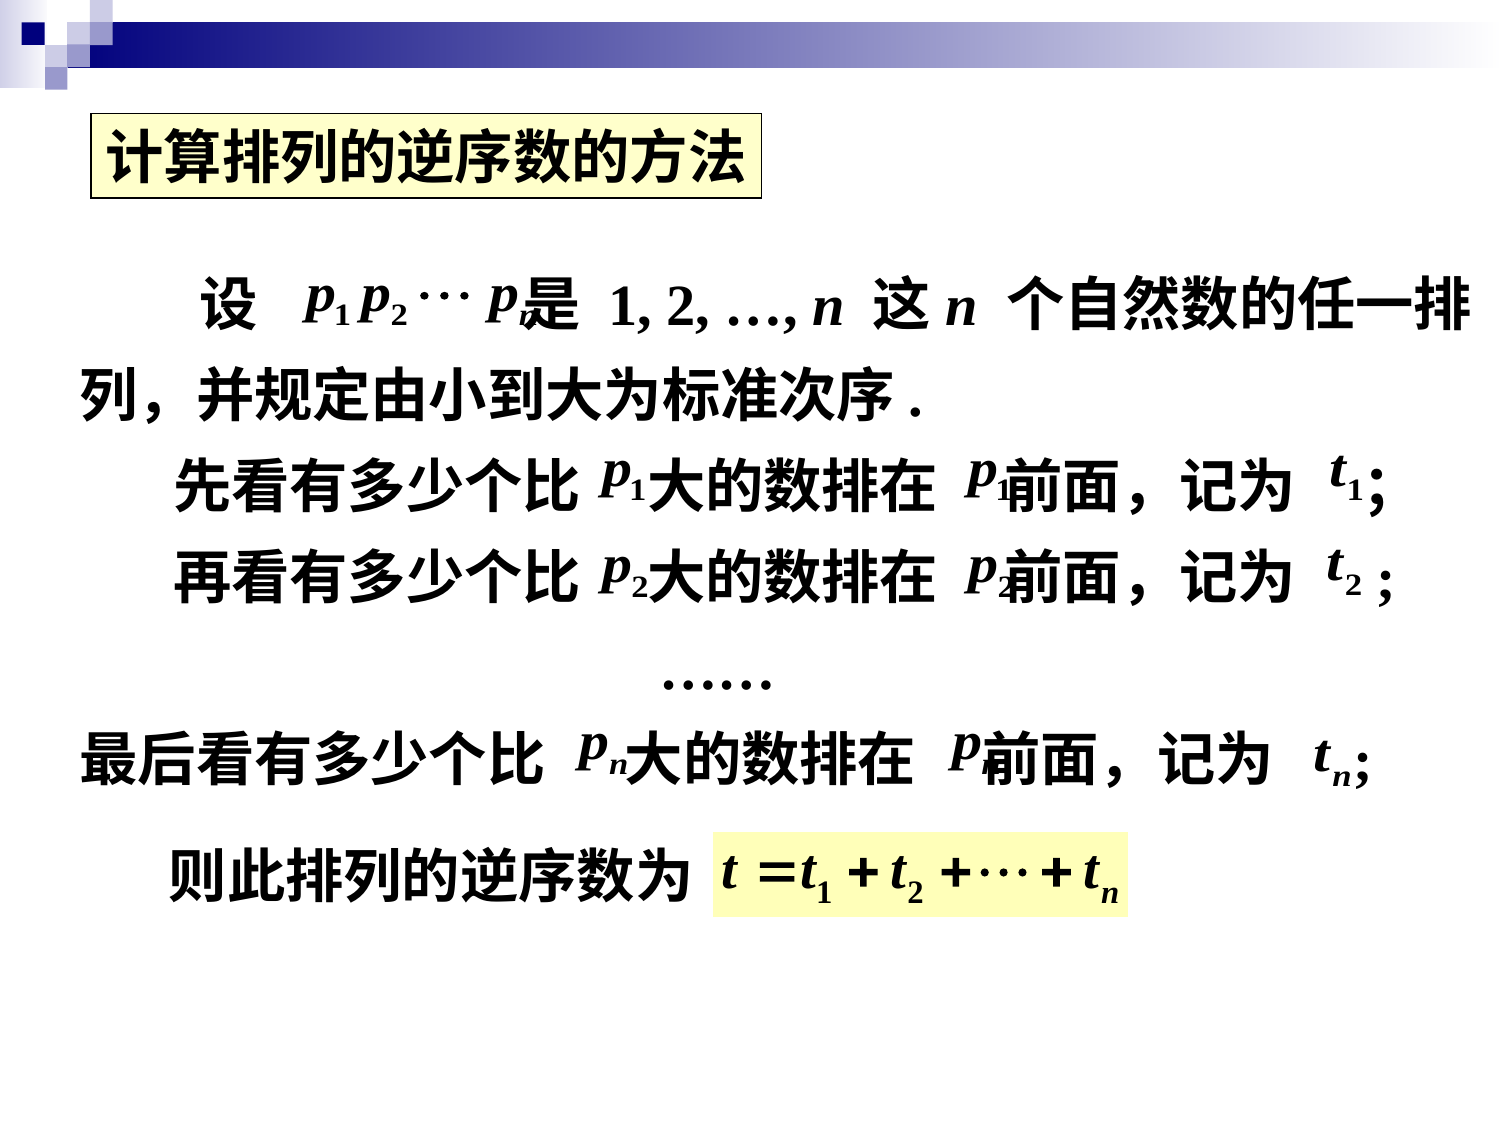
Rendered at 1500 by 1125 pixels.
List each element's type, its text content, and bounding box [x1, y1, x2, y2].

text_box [1303, 717, 1365, 799]
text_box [934, 705, 1010, 788]
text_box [562, 705, 638, 788]
text_box 计算排列的逆序数的方法 [90, 113, 762, 198]
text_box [950, 528, 1027, 610]
text_box 设 是 1, 2, …, n 这n 个自然数的任一排列，并规定由小到大为标准次序. 先看有多少个比 大的数排在 前面，记为 ； 再看有多少个比 大的数排在 前面，记为 ; …… 最后看有多少个比 大的数排在 前面，记为 ; [64, 238, 1489, 800]
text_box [289, 257, 550, 339]
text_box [1316, 526, 1373, 609]
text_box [1320, 432, 1377, 514]
text_box 则此排列的逆序数为 [154, 832, 709, 917]
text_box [712, 831, 1128, 918]
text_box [584, 528, 660, 610]
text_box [950, 432, 1021, 514]
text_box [584, 432, 655, 514]
